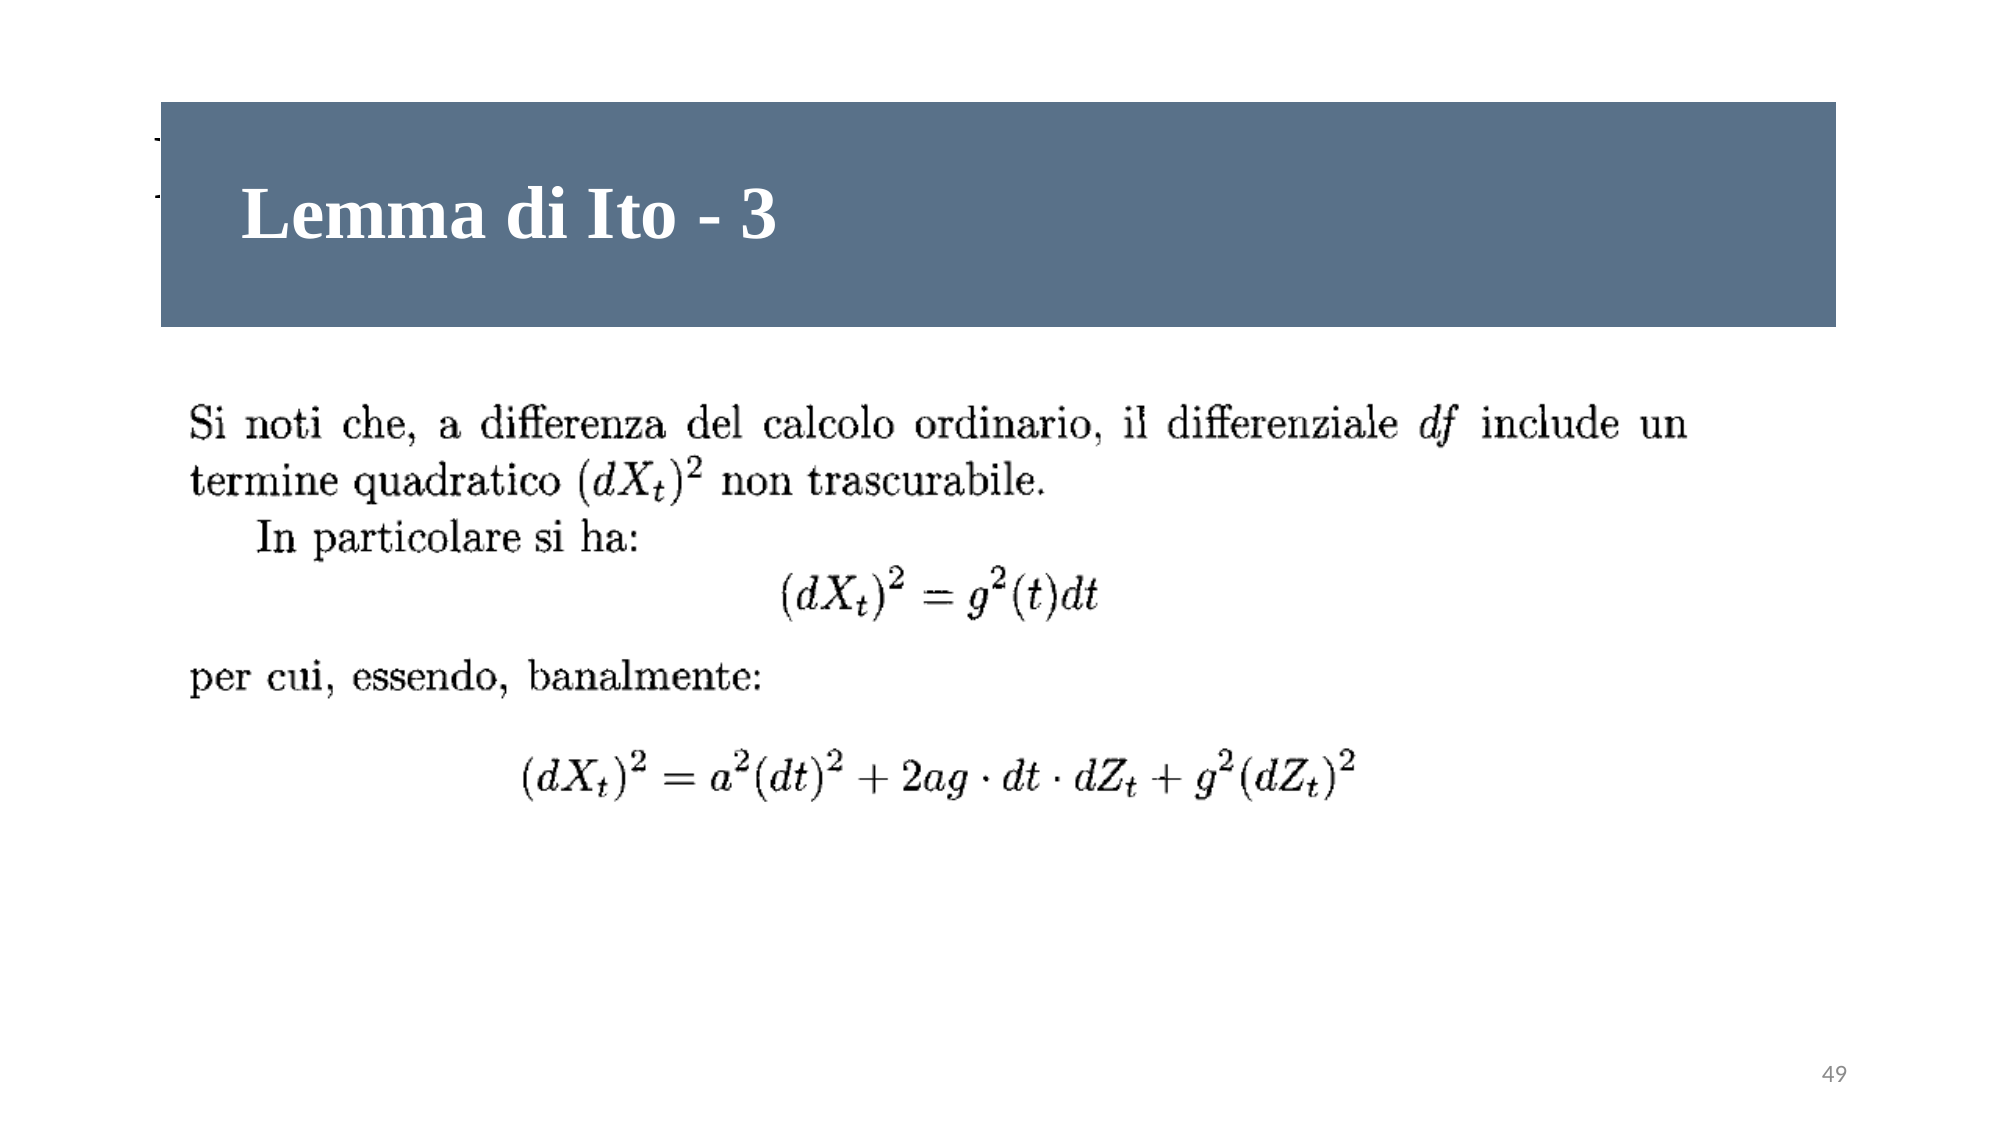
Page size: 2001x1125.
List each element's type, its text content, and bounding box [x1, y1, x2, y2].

picture [186, 384, 1706, 838]
title Processi Stocastici [137, 59, 1863, 278]
text_box Lemma di Ito - 3 [160, 100, 1837, 328]
slide_number 49 [1412, 1042, 1863, 1103]
